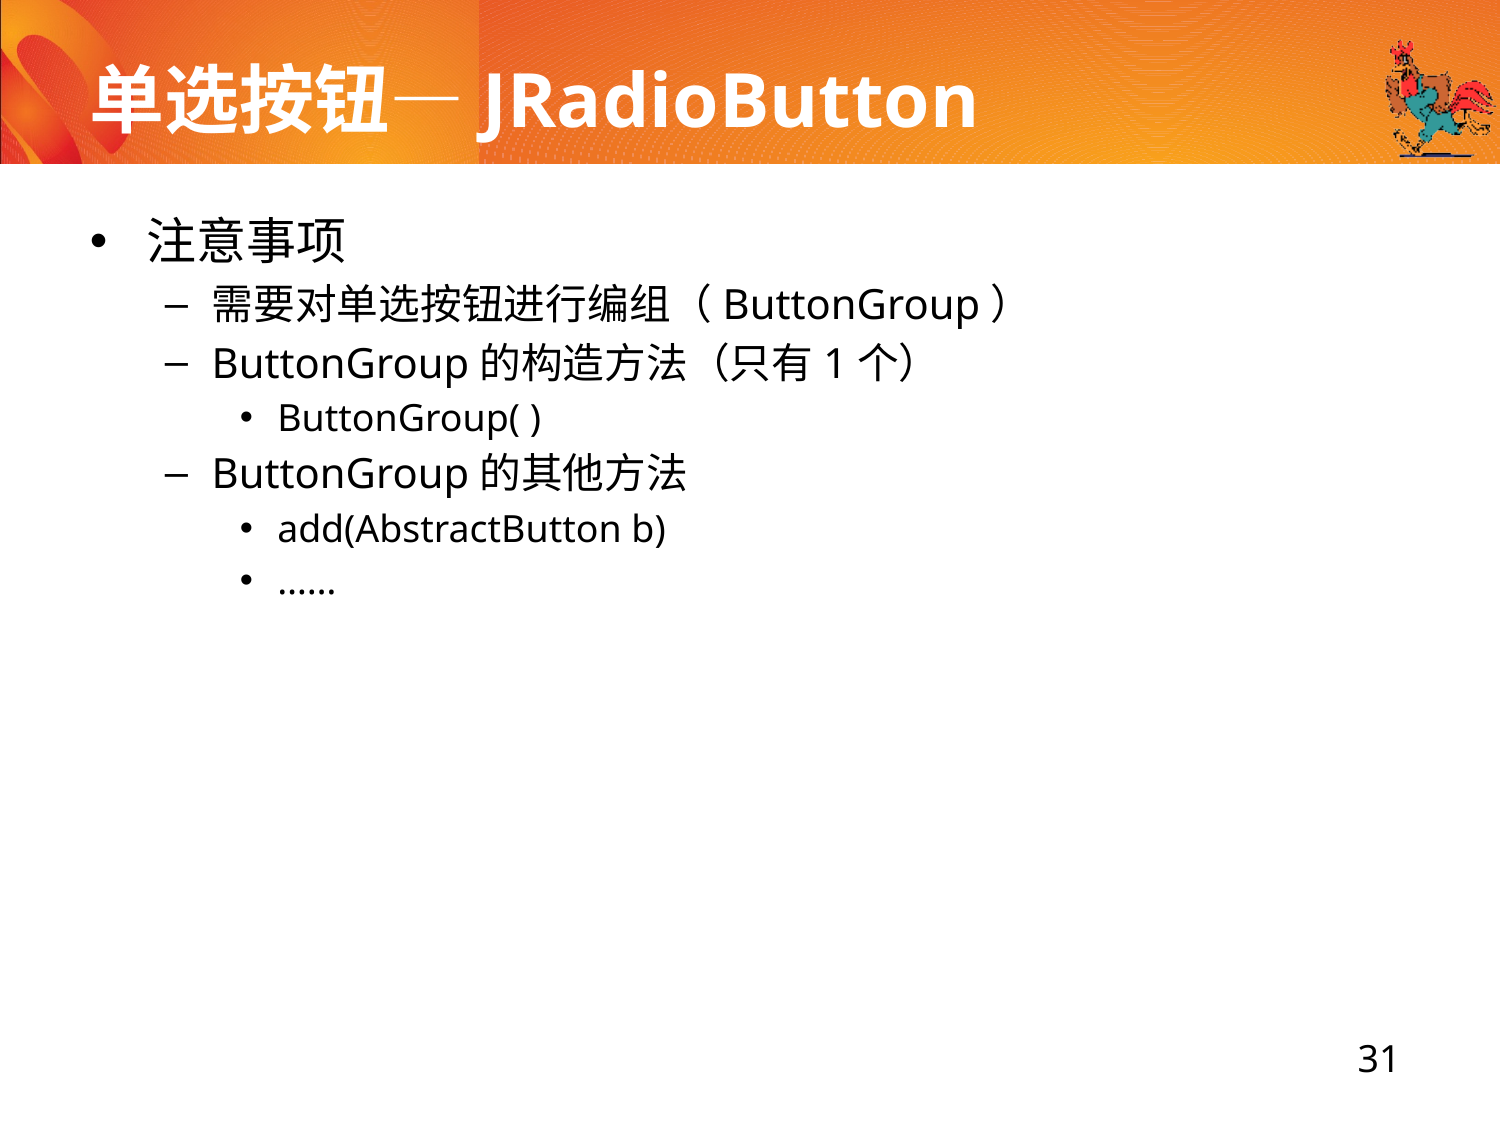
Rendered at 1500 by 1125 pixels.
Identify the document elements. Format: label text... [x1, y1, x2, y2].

title 单选按钮—JRadioButton [75, 45, 1347, 167]
picture [0, 0, 1500, 164]
list 注意事项 需要对单选按钮进行编组（ButtonGroup） ButtonGroup的构造方法（只有1个） ButtonGroup( ) ButtonGroup的其他方法 add(AbstractButton b) …… [75, 190, 1425, 1005]
